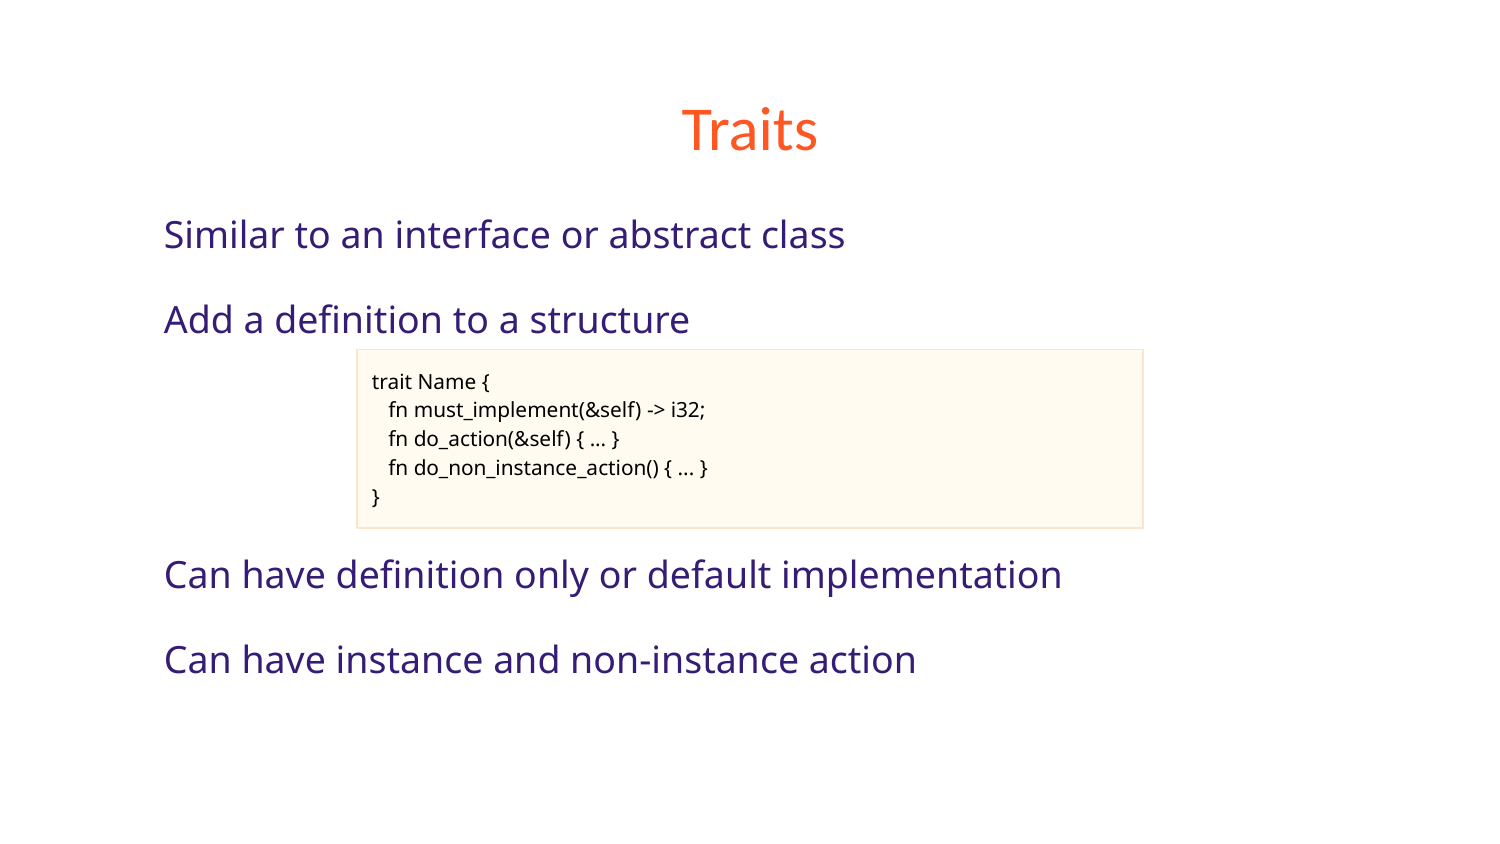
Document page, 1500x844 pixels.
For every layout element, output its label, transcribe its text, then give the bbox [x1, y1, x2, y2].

text_box trait Name { fn must_implement(&self) -> i32; fn do_action(&self) { ... } fn do_non_instance_action() { ... } } [356, 349, 1144, 528]
text_box Similar to an interface or abstract class Add a definition to a structure Can have definition only or default implementation Can have instance and non-instance action [148, 188, 1350, 750]
title Traits [51, 72, 1449, 167]
